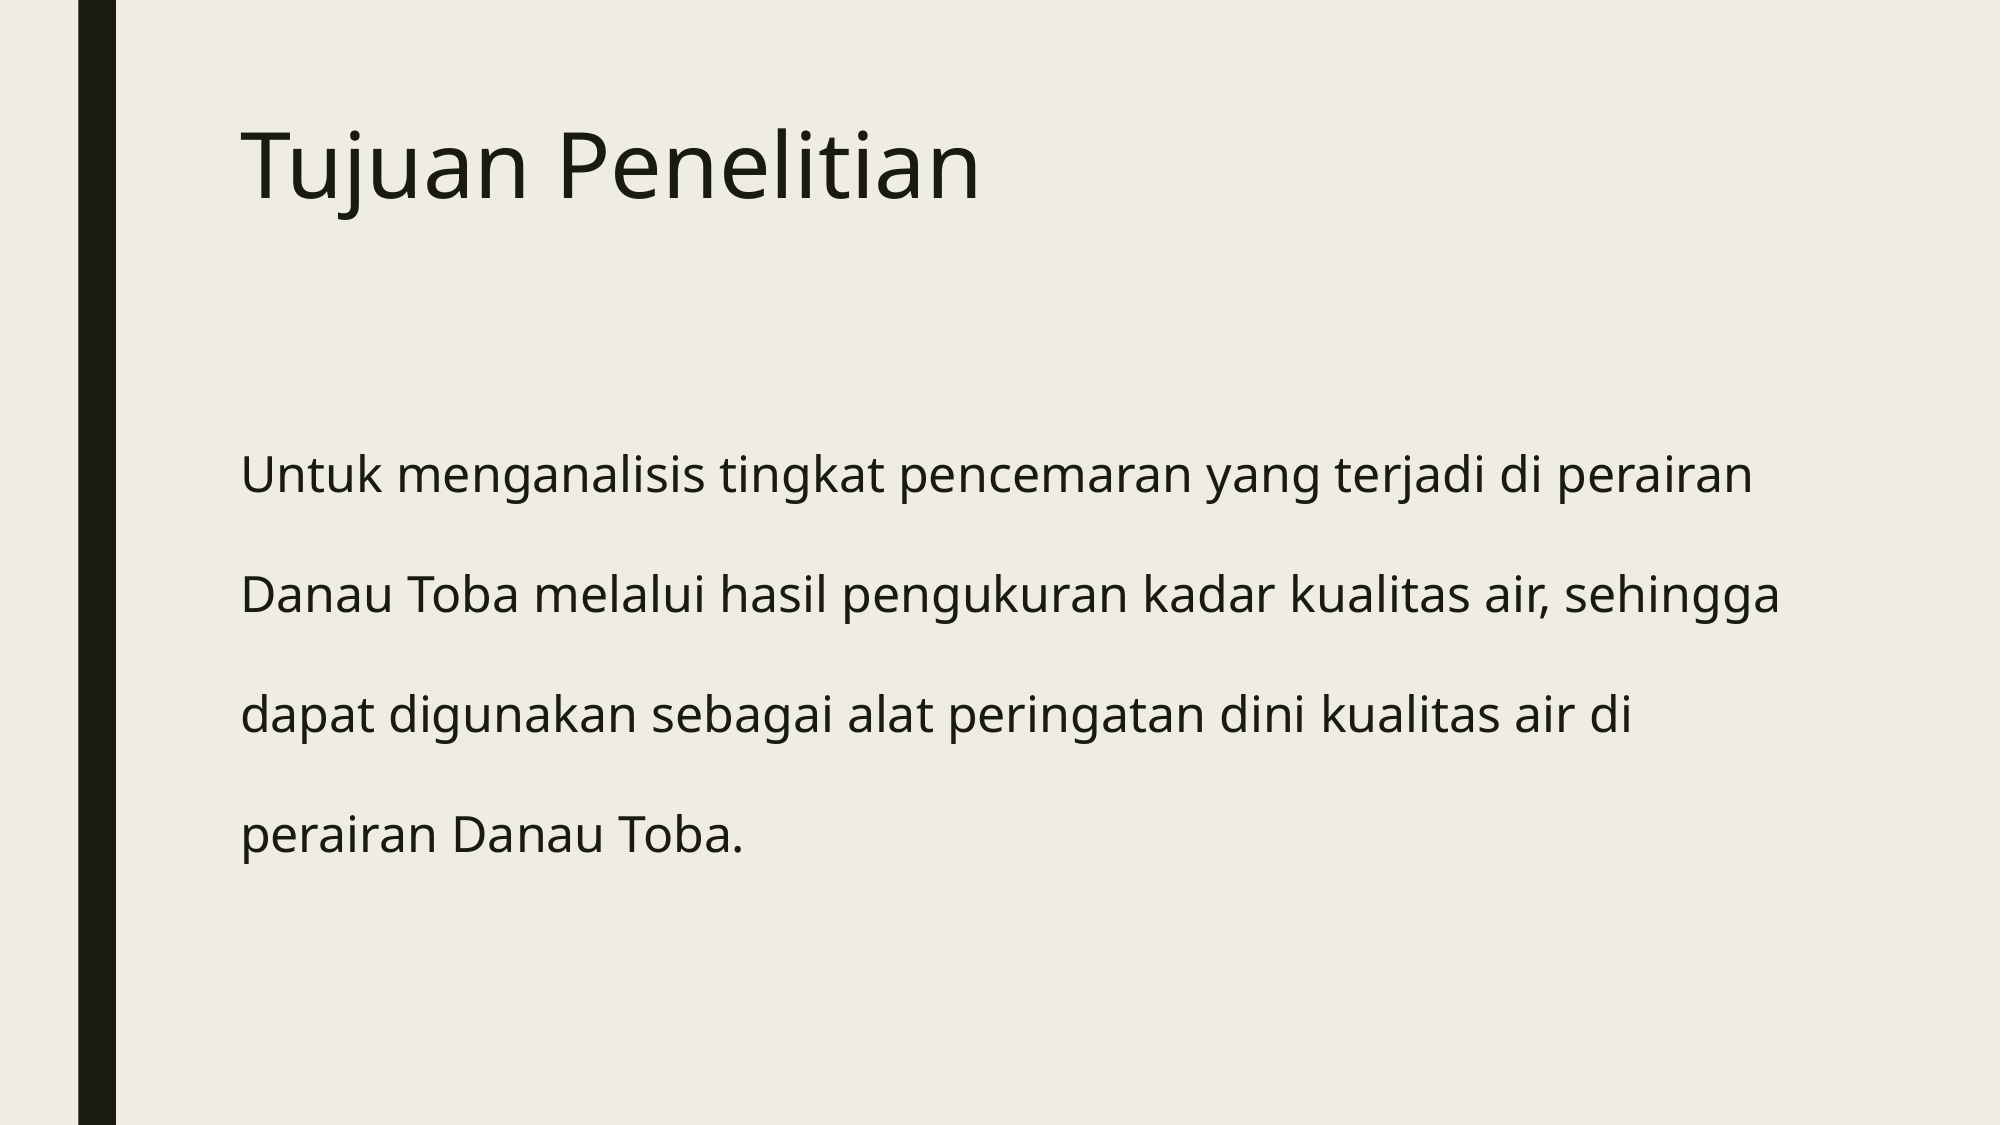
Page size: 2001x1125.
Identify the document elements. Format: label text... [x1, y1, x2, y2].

title Tujuan Penelitian [225, 112, 1800, 357]
list Untuk menganalisis tingkat pencemaran yang terjadi di perairan Danau Toba melalui hasil pengukuran kadar kualitas air, sehingga dapat digunakan sebagai alat peringatan dini kualitas air di perairan Danau Toba. [225, 375, 1800, 963]
